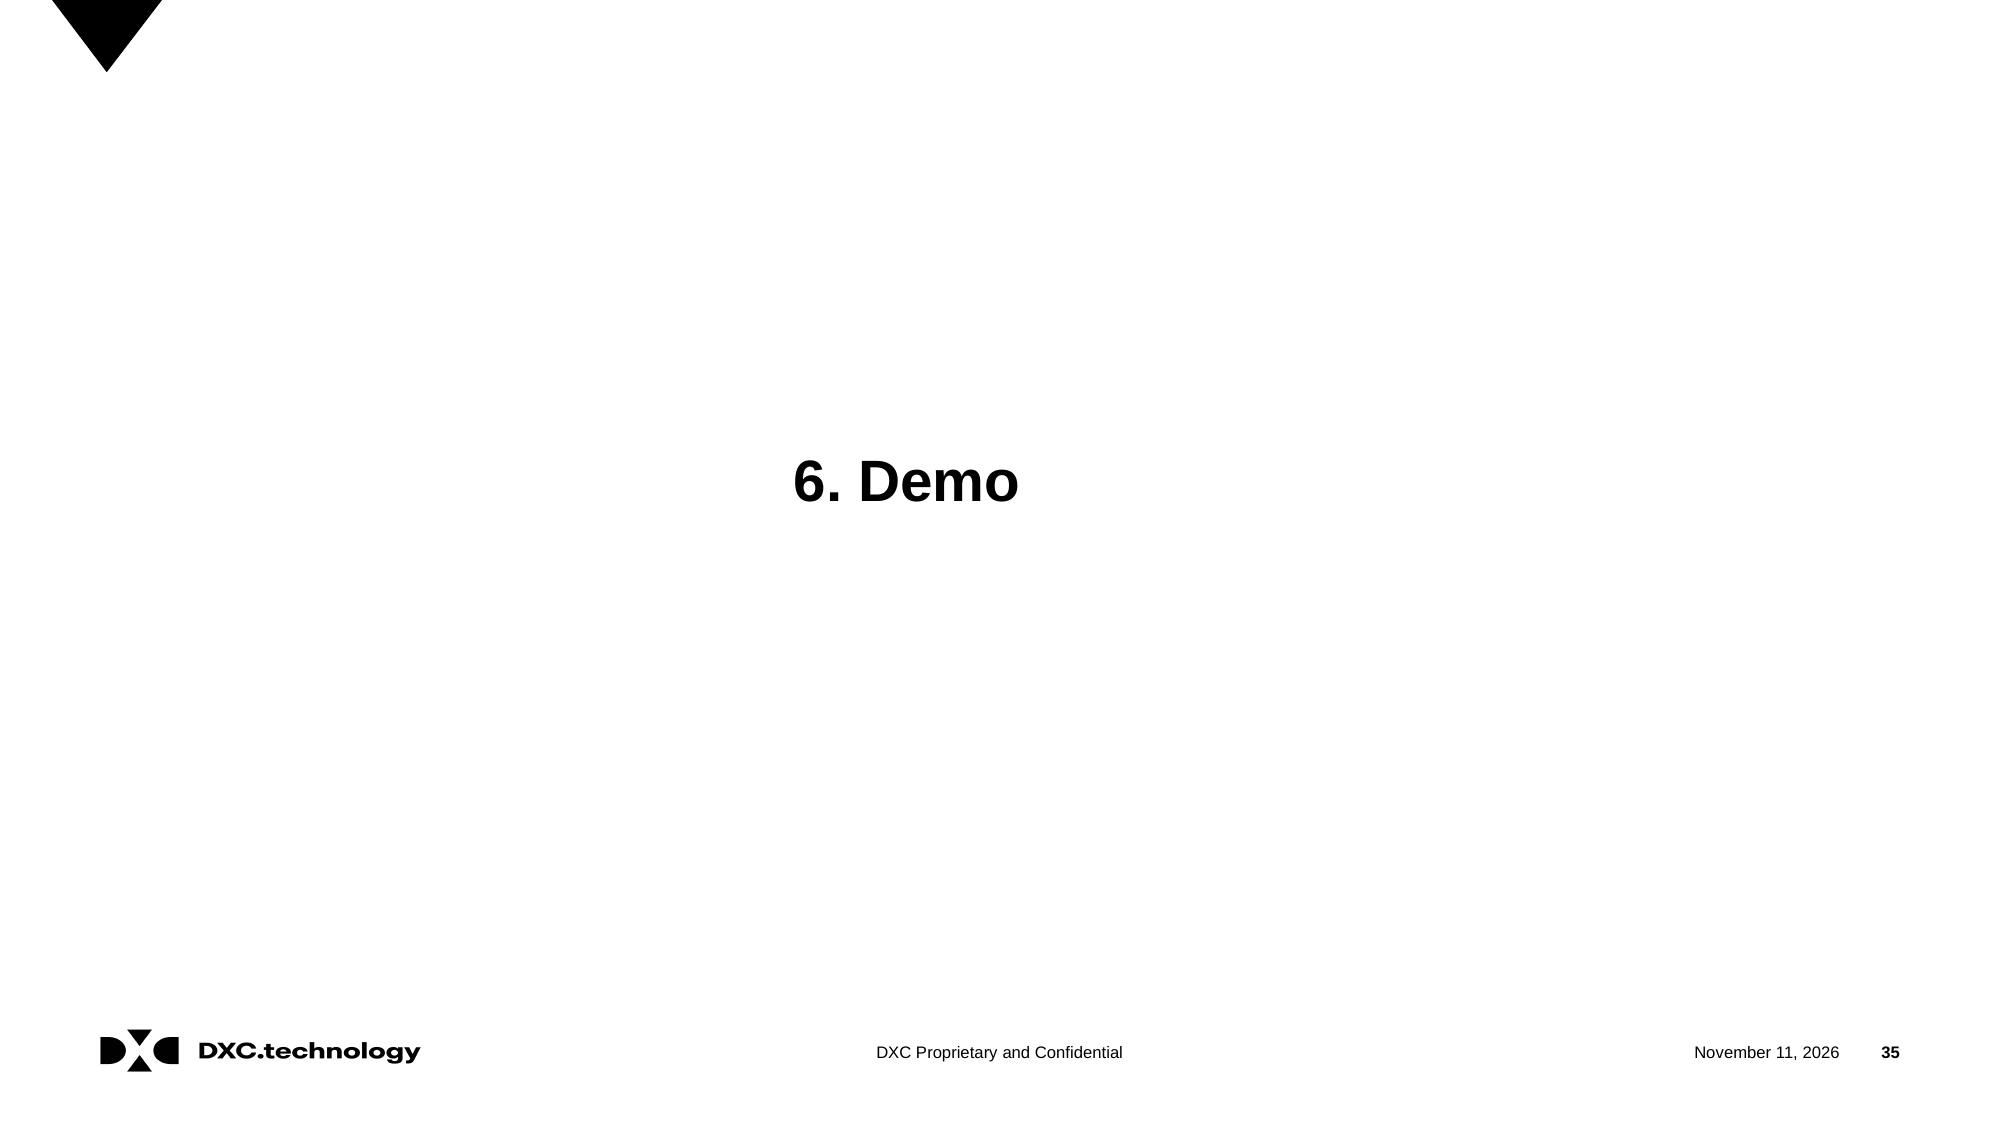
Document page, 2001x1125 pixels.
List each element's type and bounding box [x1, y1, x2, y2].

list [99, 187, 1900, 1125]
